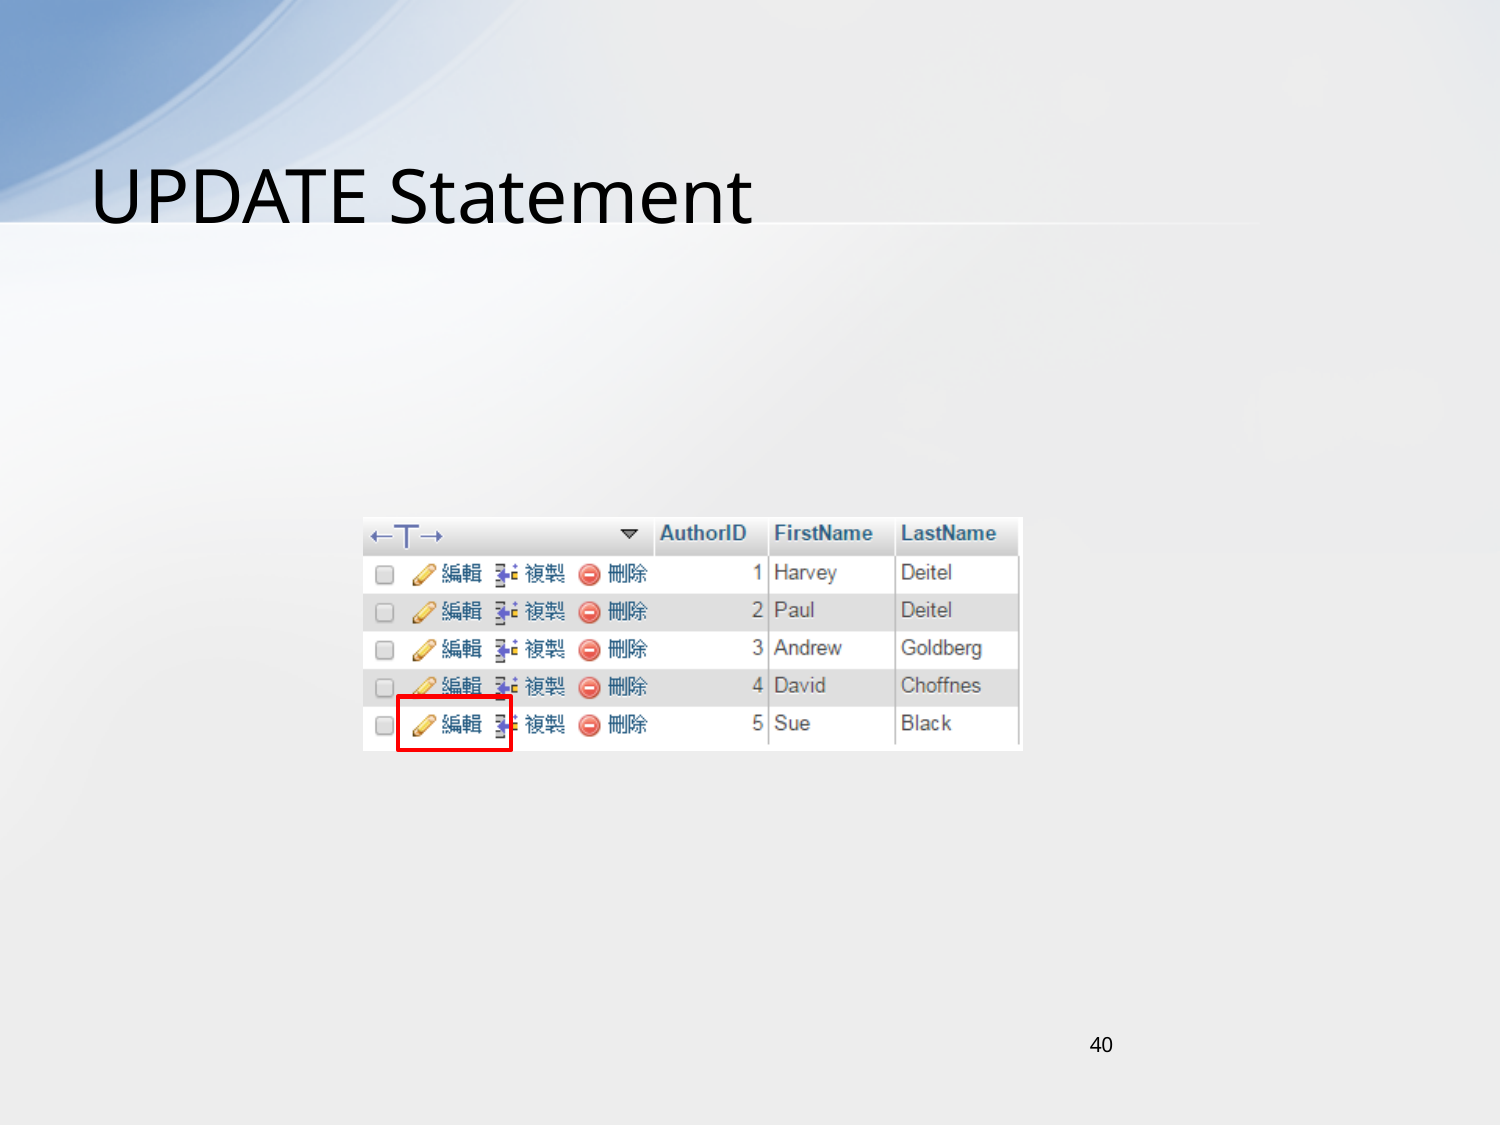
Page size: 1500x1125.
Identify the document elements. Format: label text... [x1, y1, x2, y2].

title UPDATE Statement [75, 58, 1425, 247]
slide_number 40 [1074, 1024, 1425, 1103]
picture [0, 0, 1500, 1125]
